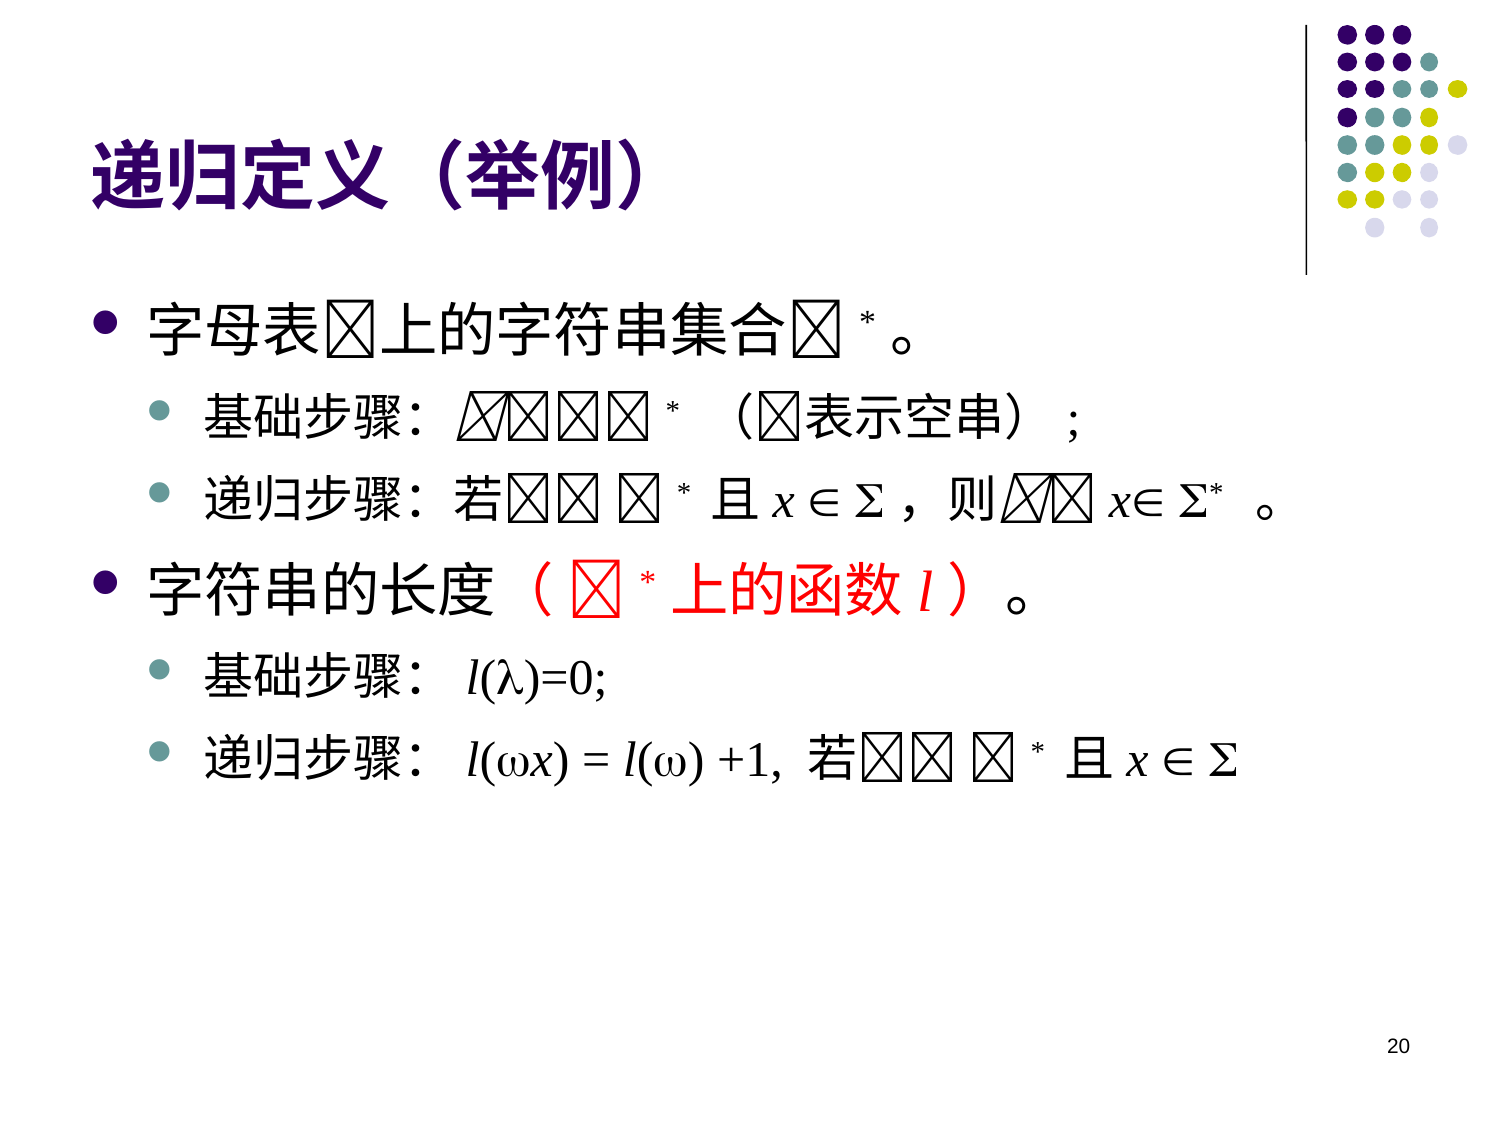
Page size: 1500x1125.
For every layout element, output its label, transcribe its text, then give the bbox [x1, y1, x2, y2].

title 递归定义（举例） [75, 48, 1313, 227]
slide_number 20 [1074, 1024, 1426, 1101]
list 字母表上的字符串集合*。 基础步骤：* （表示空串）; 递归步骤：若 * 且x  ，则x * 。 字符串的长度（ *上的函数l）。 基础步骤：l()=0; 递归步骤：l(x) = l() +1, 若 * 且x   [75, 271, 1447, 1047]
